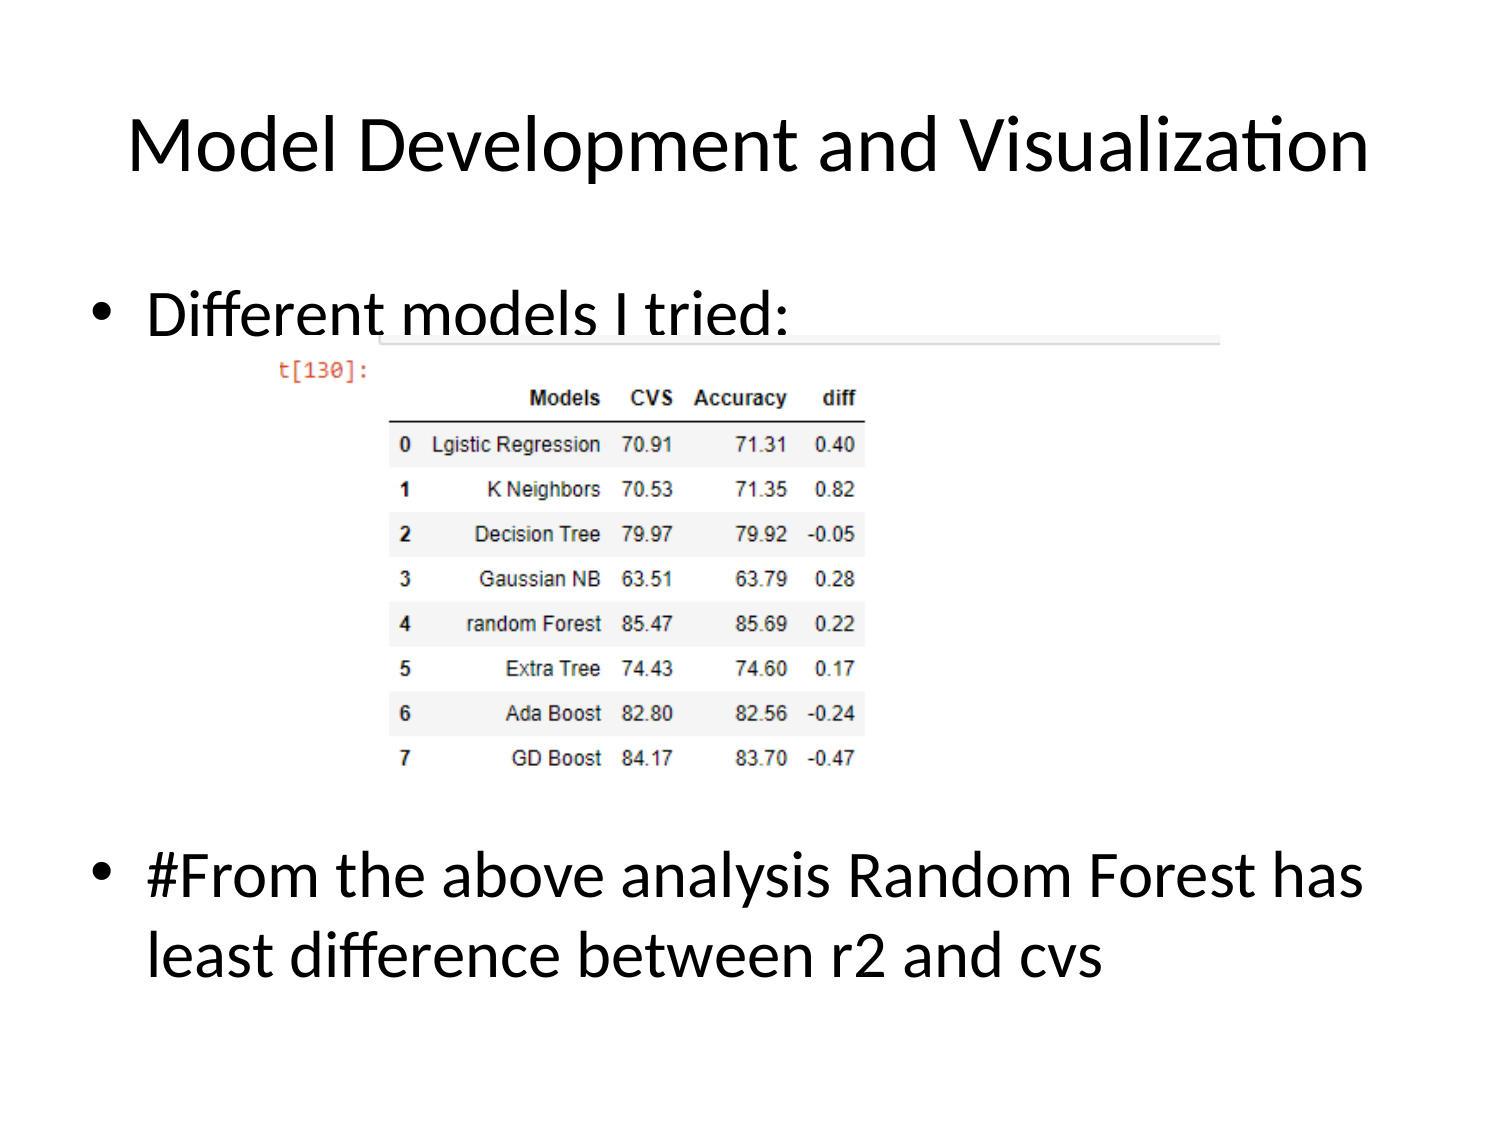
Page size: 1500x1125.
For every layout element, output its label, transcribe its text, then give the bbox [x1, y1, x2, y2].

title Model Development and Visualization [75, 45, 1425, 233]
picture [279, 334, 1221, 790]
list Different models I tried: #From the above analysis Random Forest has least difference between r2 and cvs [75, 262, 1425, 1005]
